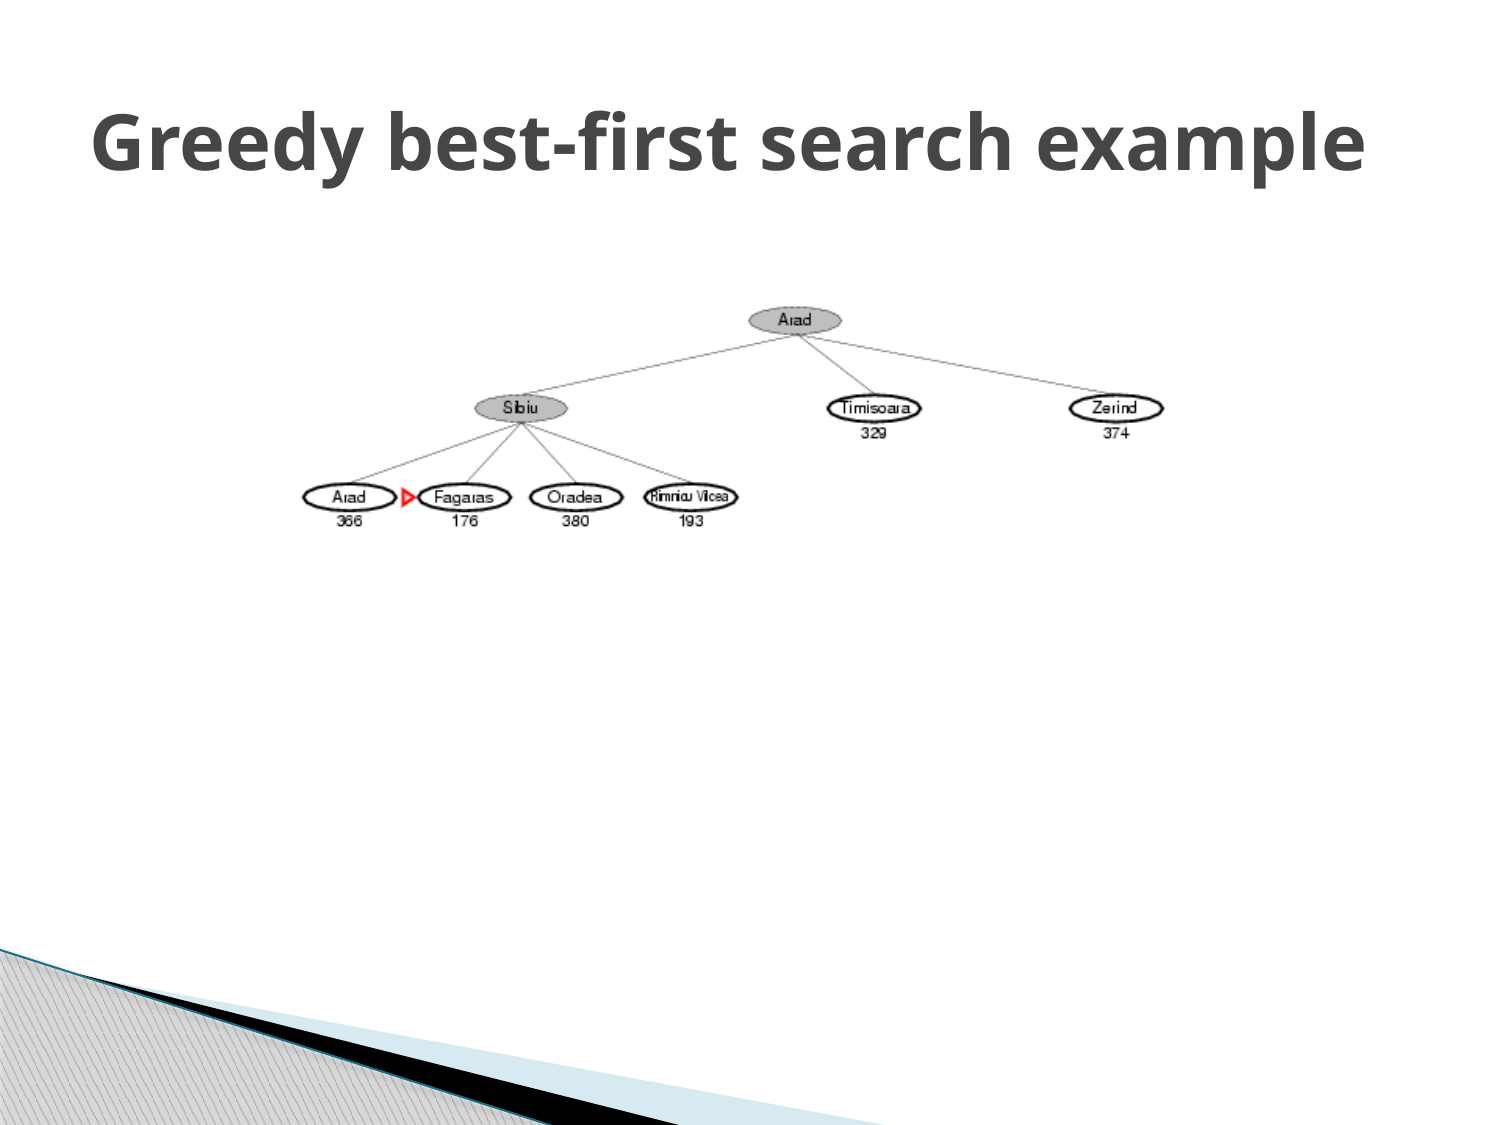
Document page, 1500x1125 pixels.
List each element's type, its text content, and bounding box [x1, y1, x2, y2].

title Greedy best-first search example [75, 45, 1425, 233]
picture [287, 299, 1185, 627]
